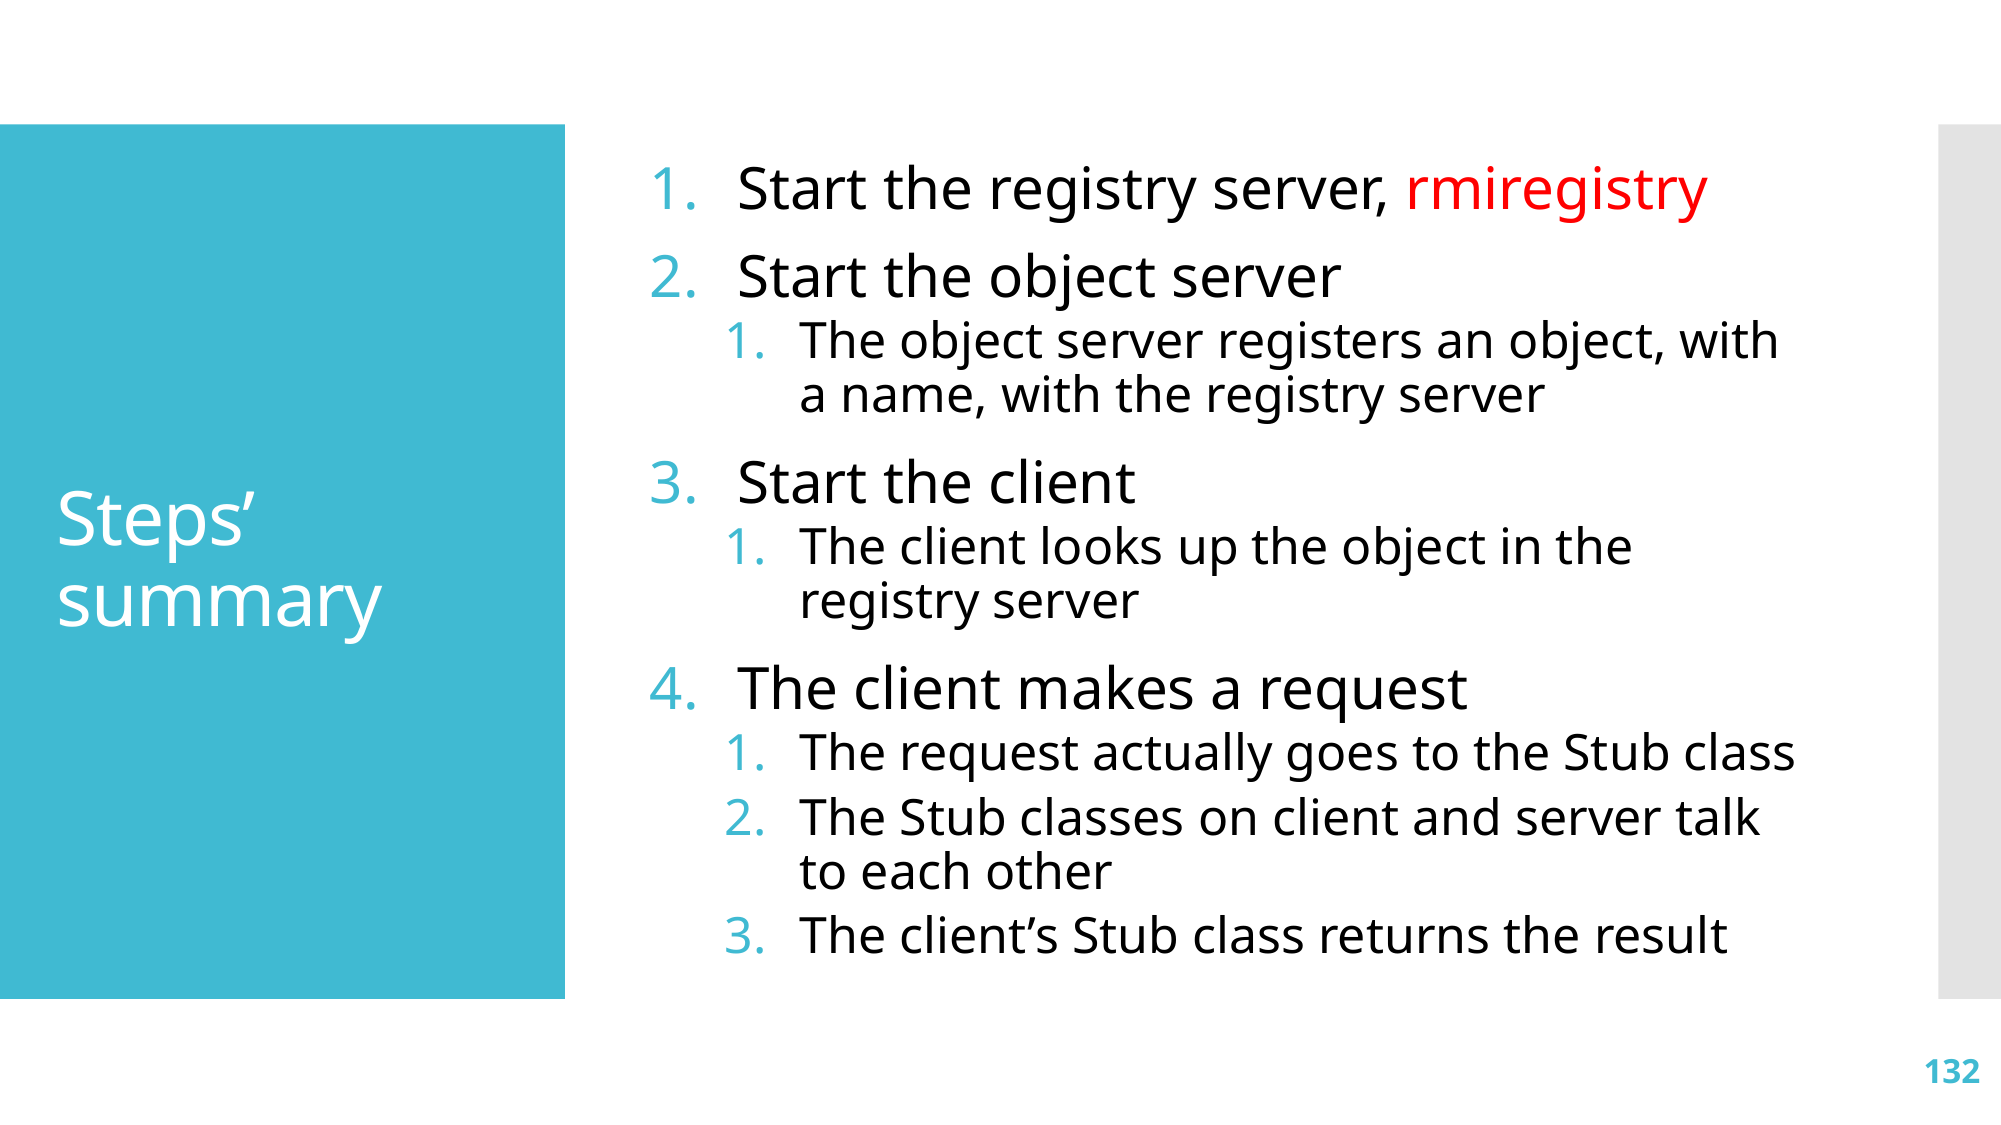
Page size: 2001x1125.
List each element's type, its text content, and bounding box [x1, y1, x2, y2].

slide_number 132 [1744, 1042, 1996, 1103]
list Start the registry server, rmiregistry Start the object server The object server registers an object, with a name, with the registry server Start the client The client looks up the object in the registry server The client makes a request The request actually goes to the Stub class The Stub classes on client and server talk to each other The client’s Stub class returns the result [634, 141, 1835, 982]
title Steps’ summary [41, 184, 525, 940]
